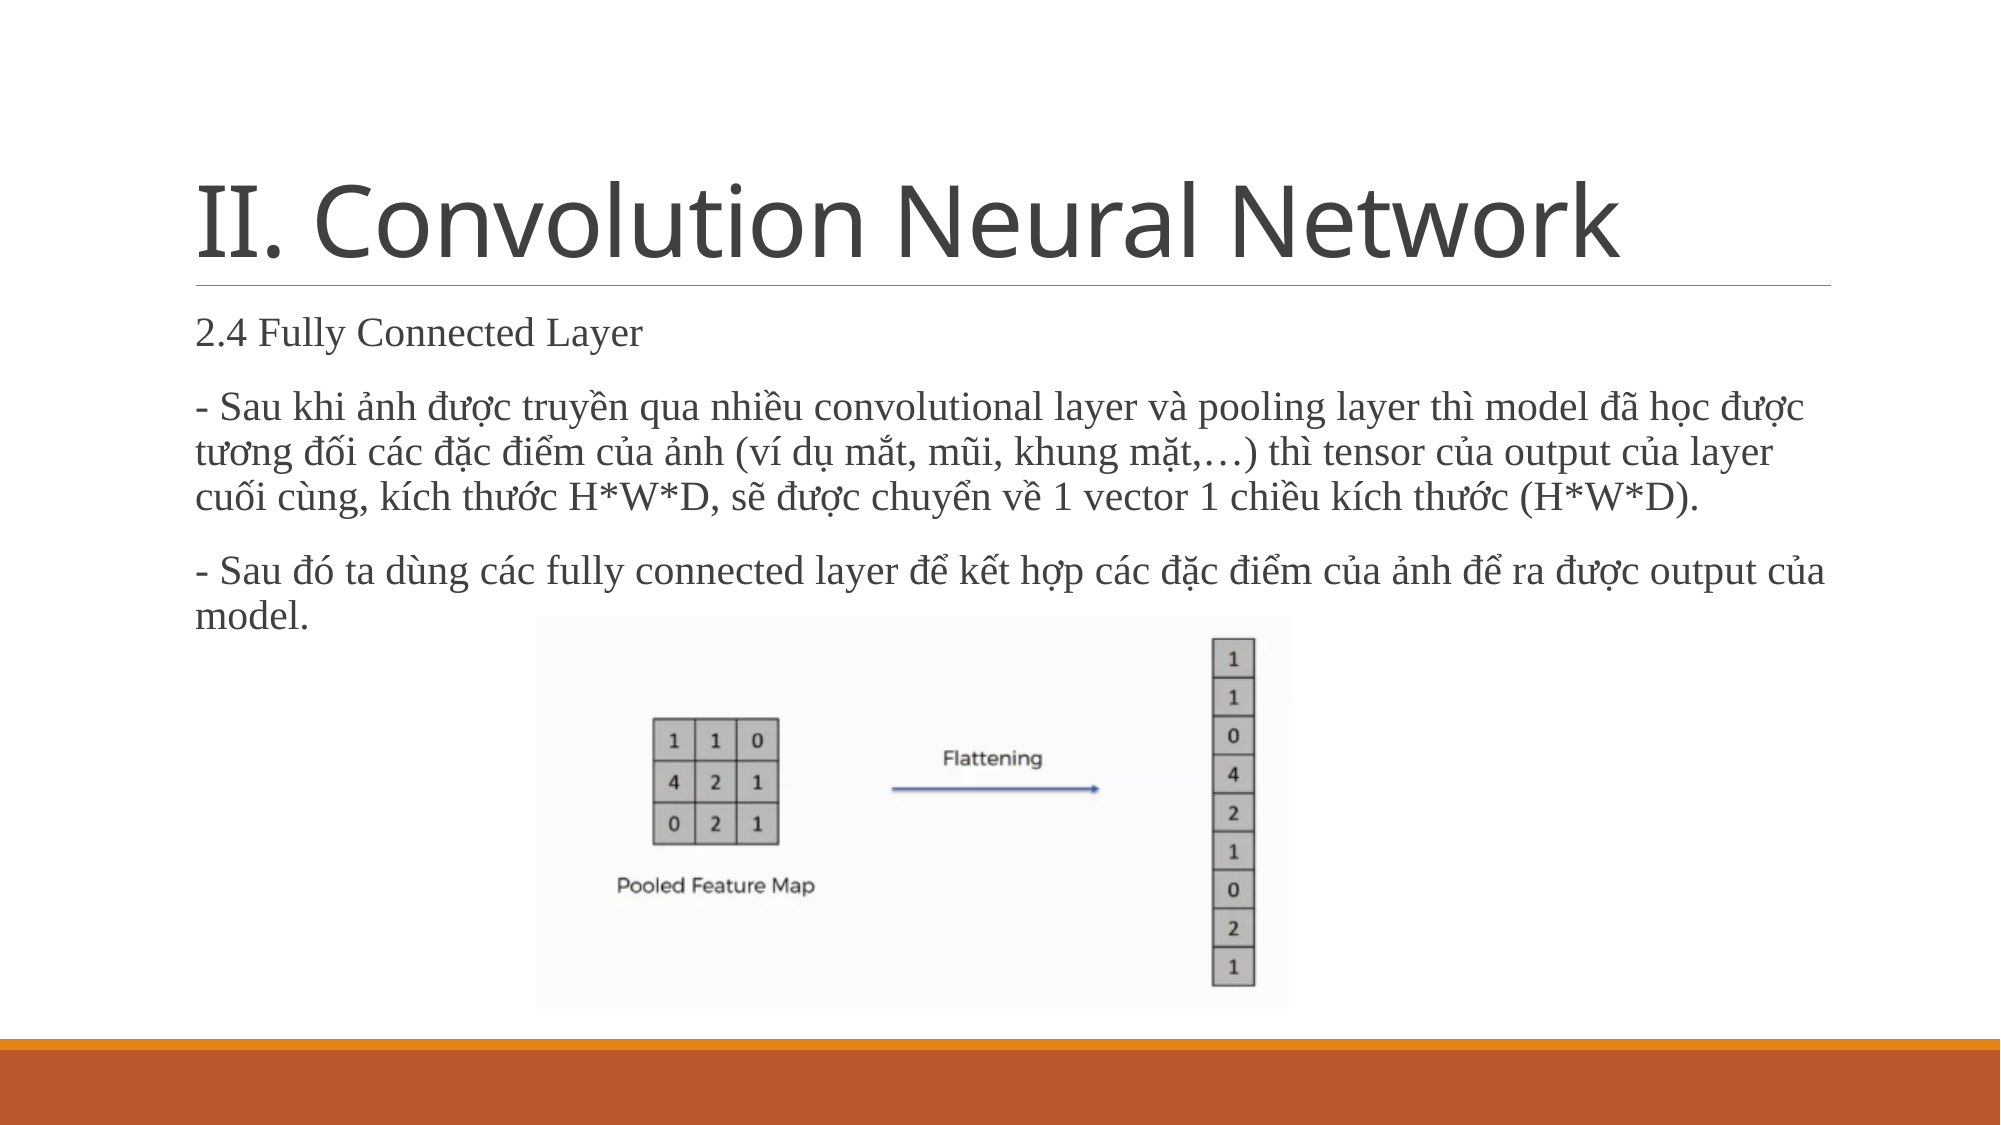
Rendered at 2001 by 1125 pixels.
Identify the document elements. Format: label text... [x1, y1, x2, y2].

title II. Convolution Neural Network [180, 47, 1830, 285]
list 2.4 Fully Connected Layer - Sau khi ảnh được truyền qua nhiều convolutional layer và pooling layer thì model đã học được tương đối các đặc điểm của ảnh (ví dụ mắt, mũi, khung mặt,…) thì tensor của output của layer cuối cùng, kích thước H*W*D, sẽ được chuyển về 1 vector 1 chiều kích thước (H*W*D). - Sau đó ta dùng các fully connected layer để kết hợp các đặc điểm của ảnh để ra được output của model. [180, 302, 1830, 963]
picture [535, 609, 1291, 1029]
